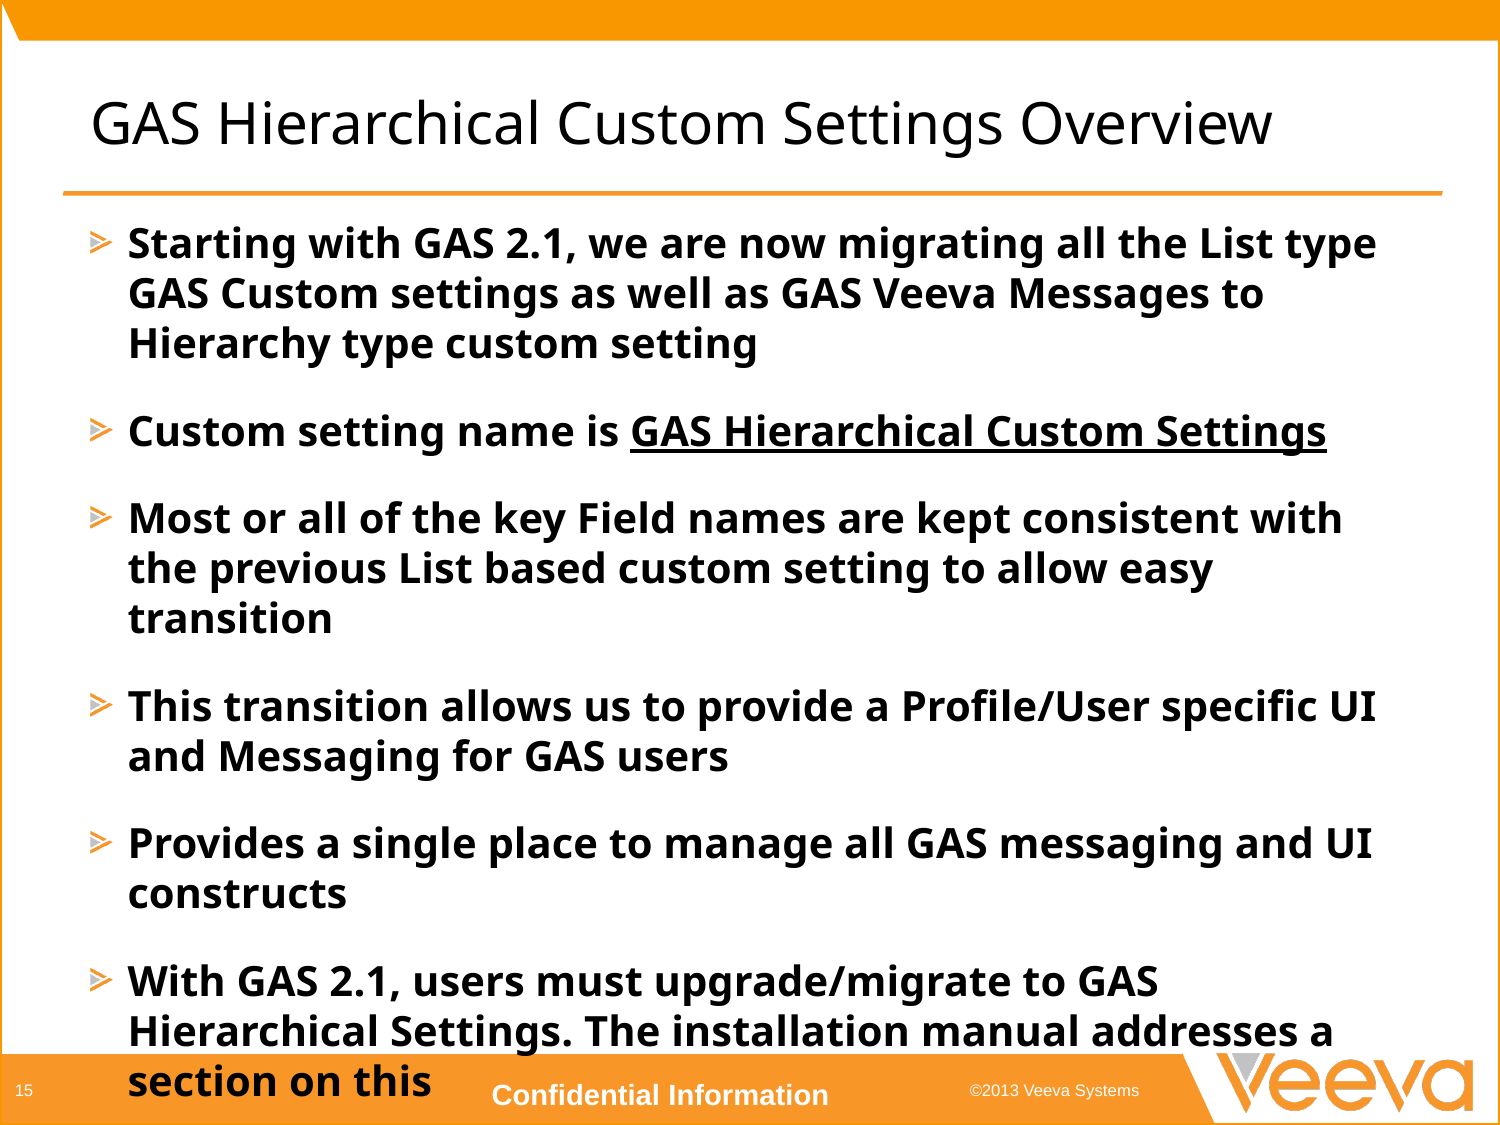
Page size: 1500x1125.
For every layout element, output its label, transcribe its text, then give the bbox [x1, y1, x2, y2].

title GAS Hierarchical Custom Settings Overview [74, 44, 1426, 199]
picture [90, 967, 113, 992]
picture [90, 692, 113, 717]
picture [90, 505, 113, 529]
picture [90, 417, 113, 442]
picture [90, 830, 113, 854]
picture [1216, 1053, 1473, 1113]
list Starting with GAS 2.1, we are now migrating all the List type GAS Custom settings as well as GAS Veeva Messages to Hierarchy type custom setting Custom setting name is GAS Hierarchical Custom Settings Most or all of the key Field names are kept consistent with the previous List based custom setting to allow easy transition This transition allows us to provide a Profile/User specific UI and Messaging for GAS users Provides a single place to manage all GAS messaging and UI constructs With GAS 2.1, users must upgrade/migrate to GAS Hierarchical Settings. The installation manual addresses a section on this [74, 209, 1426, 1034]
picture [90, 230, 113, 254]
